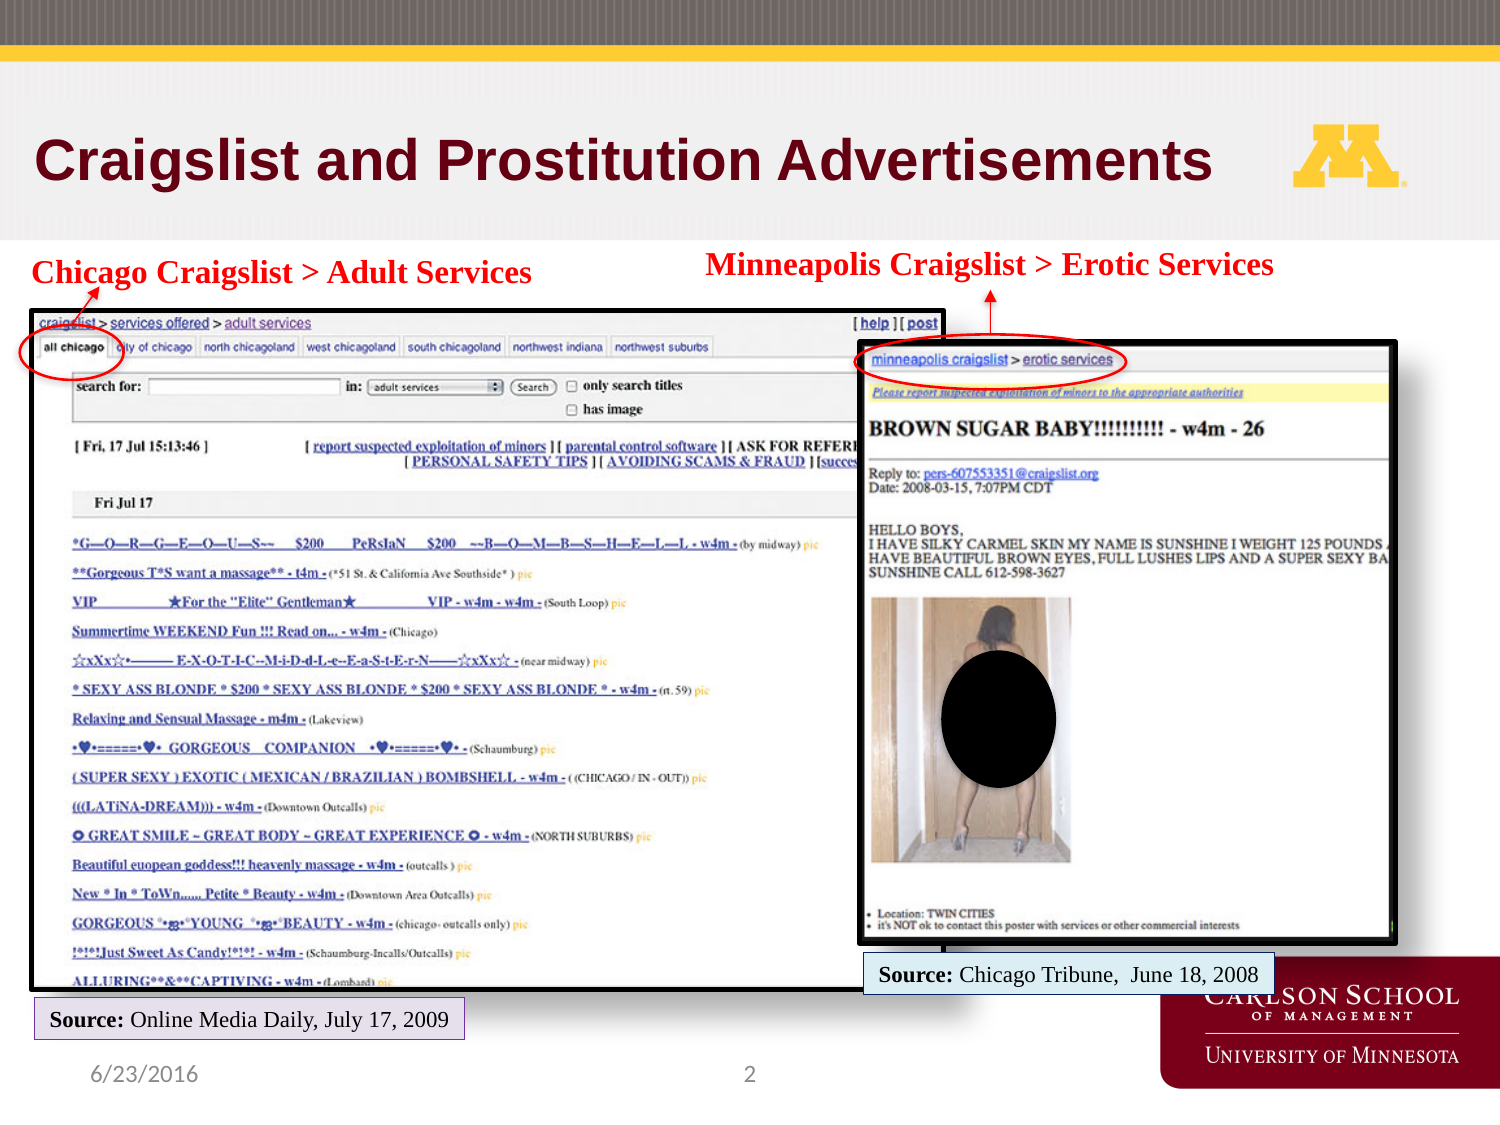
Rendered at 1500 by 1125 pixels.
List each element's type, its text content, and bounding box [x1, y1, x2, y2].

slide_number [75, 1042, 425, 1103]
picture [0, 0, 1500, 1125]
title Craigslist and Prostitution Advertisements [19, 100, 1265, 215]
text_box Chicago Craigslist > Adult Services [16, 243, 548, 298]
text_box Minneapolis Craigslist > Erotic Services [690, 235, 1291, 290]
text_box [18, 336, 28, 369]
slide_number 2 [575, 1042, 925, 1103]
text_box Source: Online Media Daily, July 17, 2009 [34, 997, 465, 1040]
text_box [946, 333, 1093, 343]
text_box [71, 286, 100, 326]
text_box Source: Chicago Tribune, June 18, 2008 [941, 952, 1275, 995]
